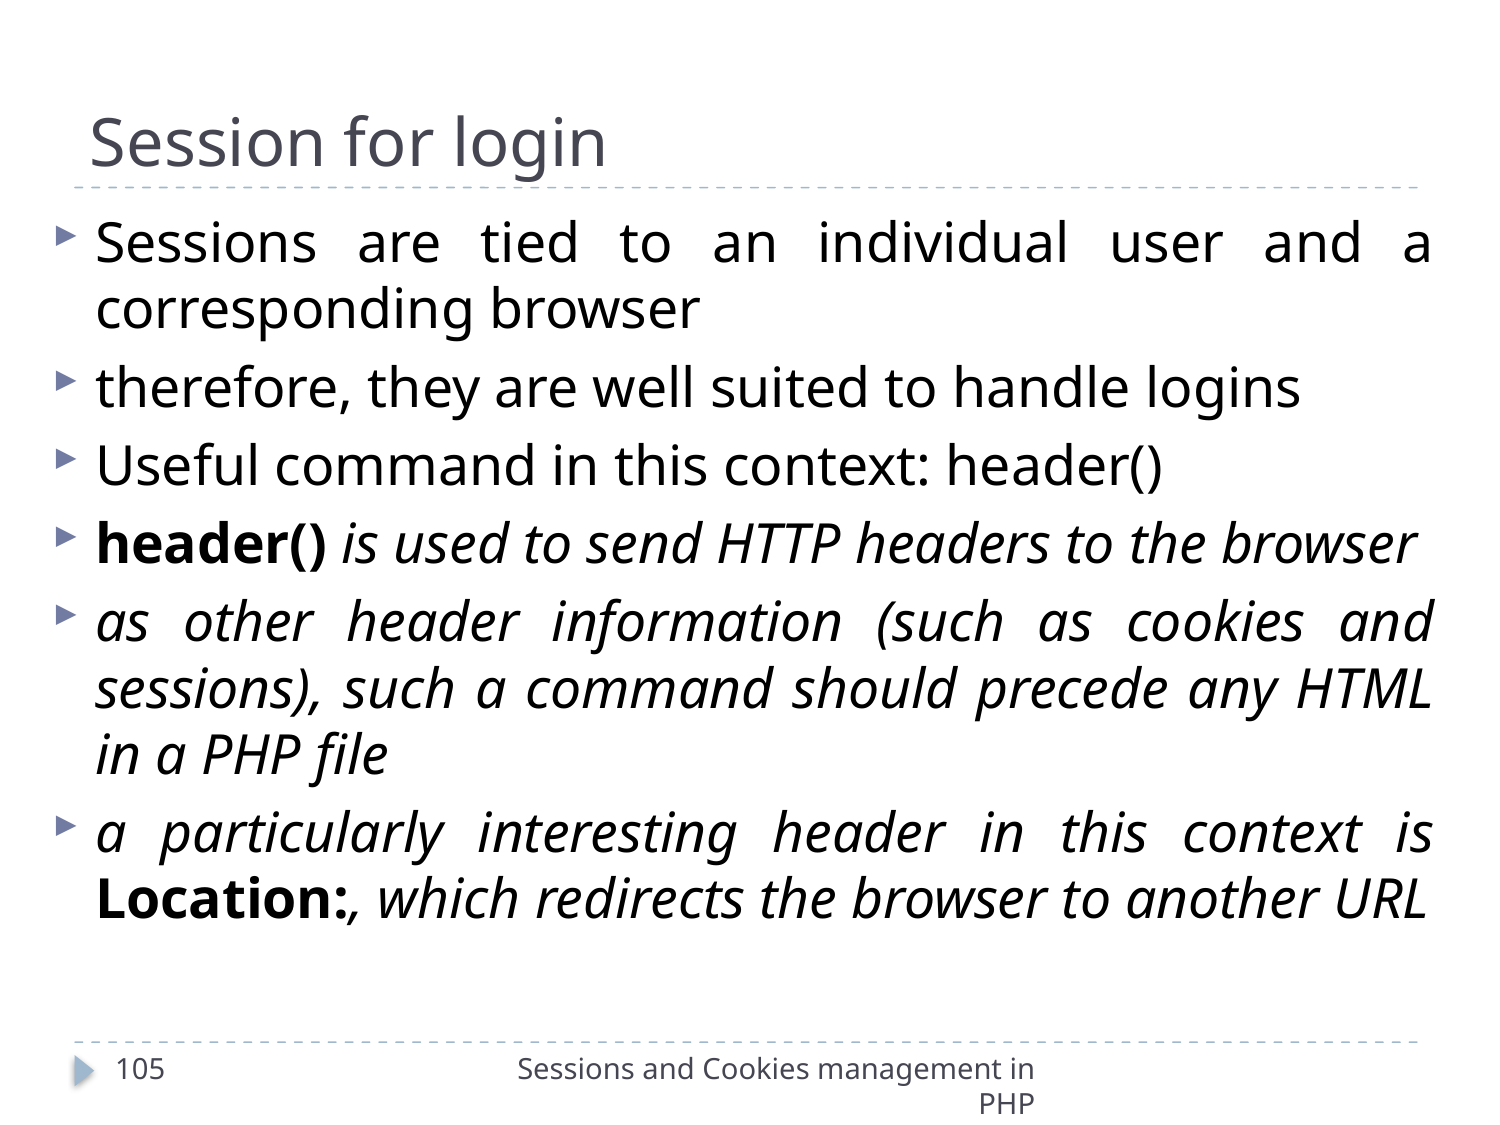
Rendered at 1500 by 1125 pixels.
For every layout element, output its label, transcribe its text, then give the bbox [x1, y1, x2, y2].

text_box Sessions are tied to an individual user and a corresponding browser therefore, they are well suited to handle logins Useful command in this context: header() header() is used to send HTTP headers to the browser as other header information (such as cookies and sessions), such a command should precede any HTML in a PHP file a particularly interesting header in this context is Location:, which redirects the browser to another URL [37, 200, 1450, 1038]
text_box Session for login [75, 24, 1425, 188]
text_box Sessions and Cookies management in PHP [475, 1042, 1051, 1103]
text_box 105 [100, 1042, 426, 1103]
